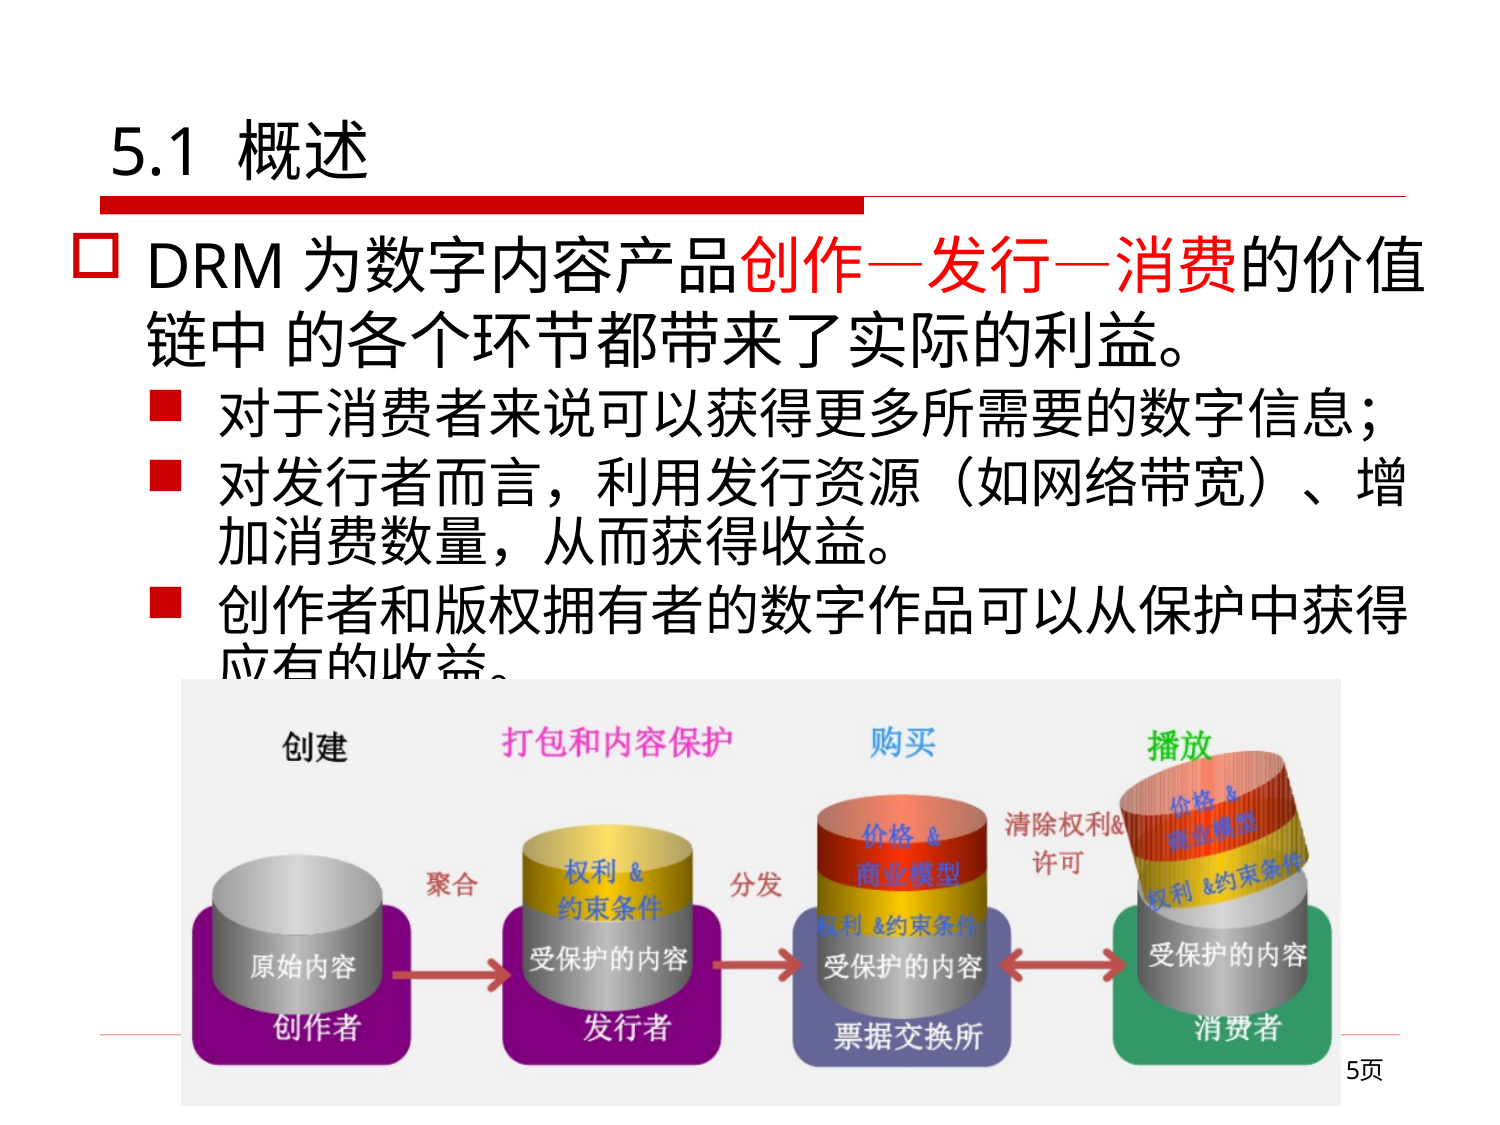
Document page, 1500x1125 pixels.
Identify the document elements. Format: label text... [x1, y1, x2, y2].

title 5.1 概述 [94, 50, 1407, 197]
list DRM为数字内容产品创作—发行—消费的价值链中 的各个环节都带来了实际的利益。 对于消费者来说可以获得更多所需要的数字信息； 对发行者而言，利用发行资源（如网络带宽）、增加消费数量，从而获得收益。 创作者和版权拥有者的数字作品可以从保护中获得应有的收益。 [53, 218, 1471, 776]
slide_number [1344, 1046, 1401, 1103]
picture [181, 679, 1341, 1107]
